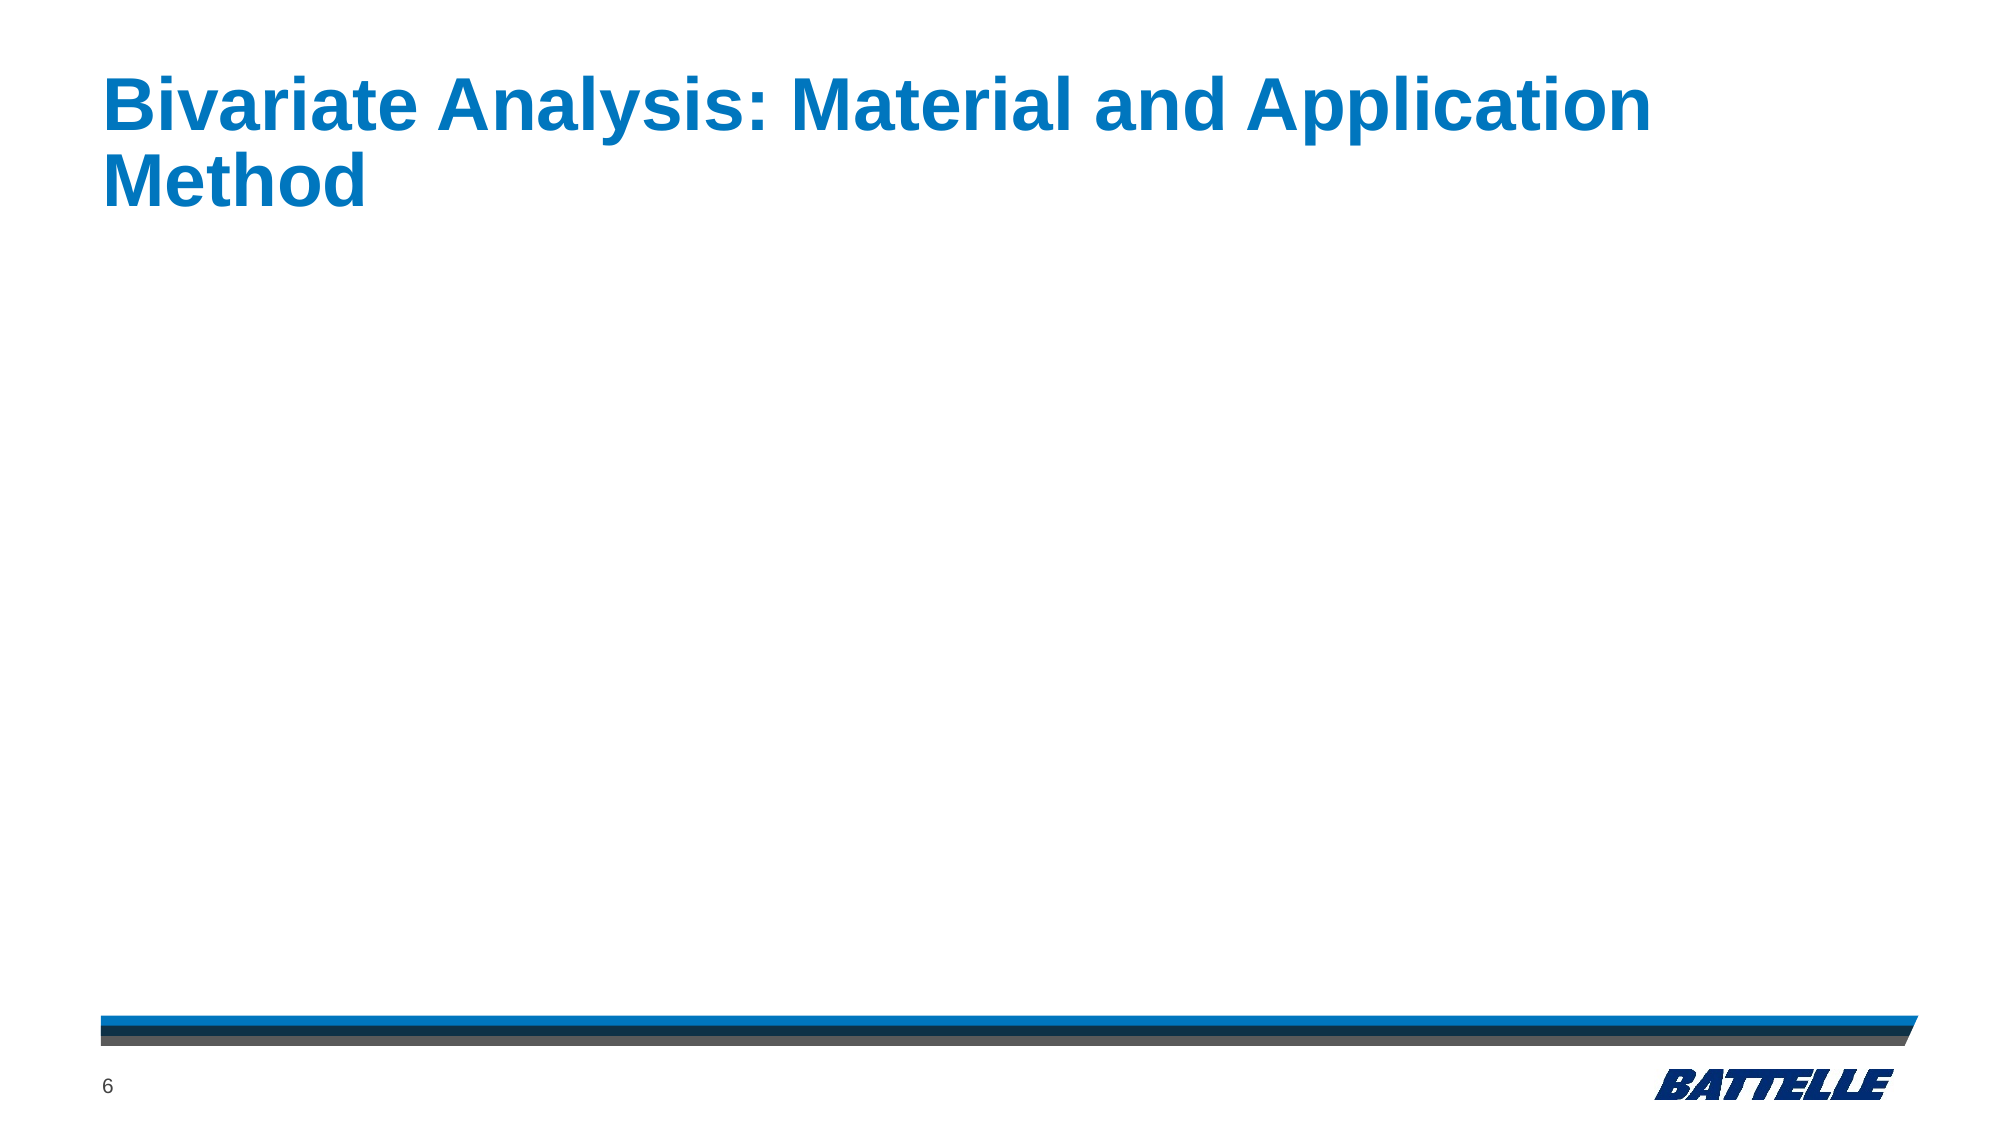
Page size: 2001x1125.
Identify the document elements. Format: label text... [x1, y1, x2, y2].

slide_number 6 [101, 1068, 205, 1103]
picture [1654, 1069, 1894, 1100]
title Bivariate Analysis: Material and Application Method [101, 68, 1898, 227]
